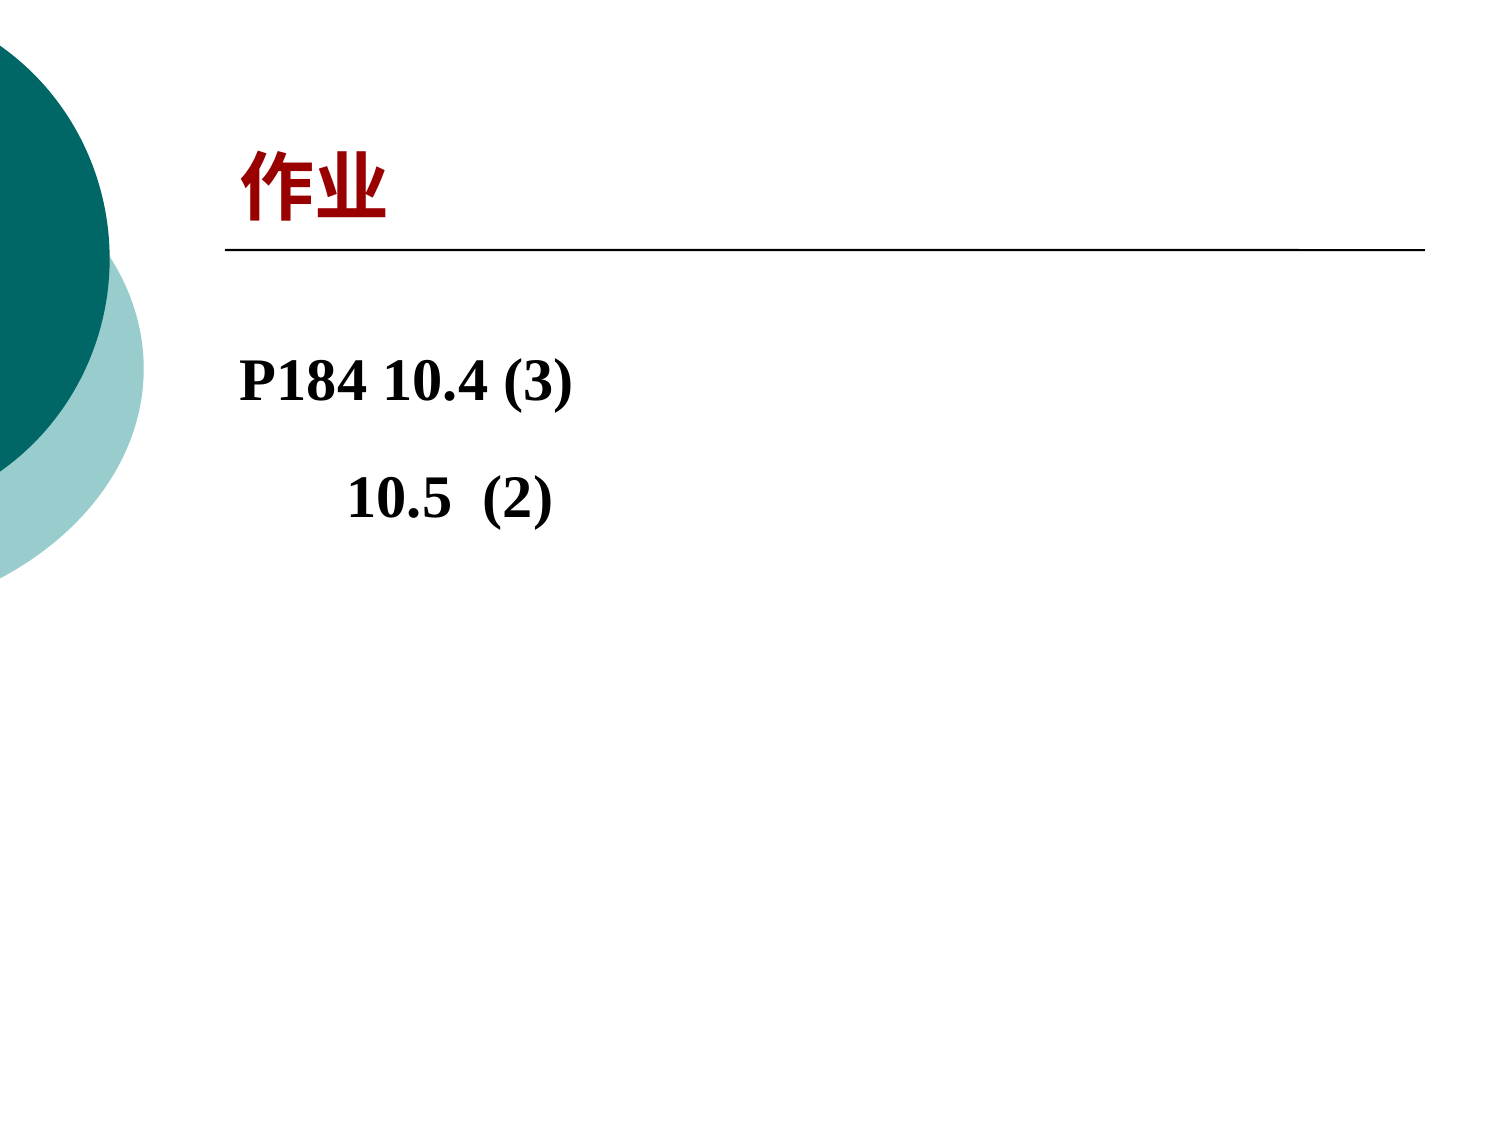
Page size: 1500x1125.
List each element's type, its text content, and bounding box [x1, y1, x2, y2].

title 作业 [224, 49, 1425, 237]
list P184 10.4 (3) 10.5 (2) [224, 299, 1250, 800]
